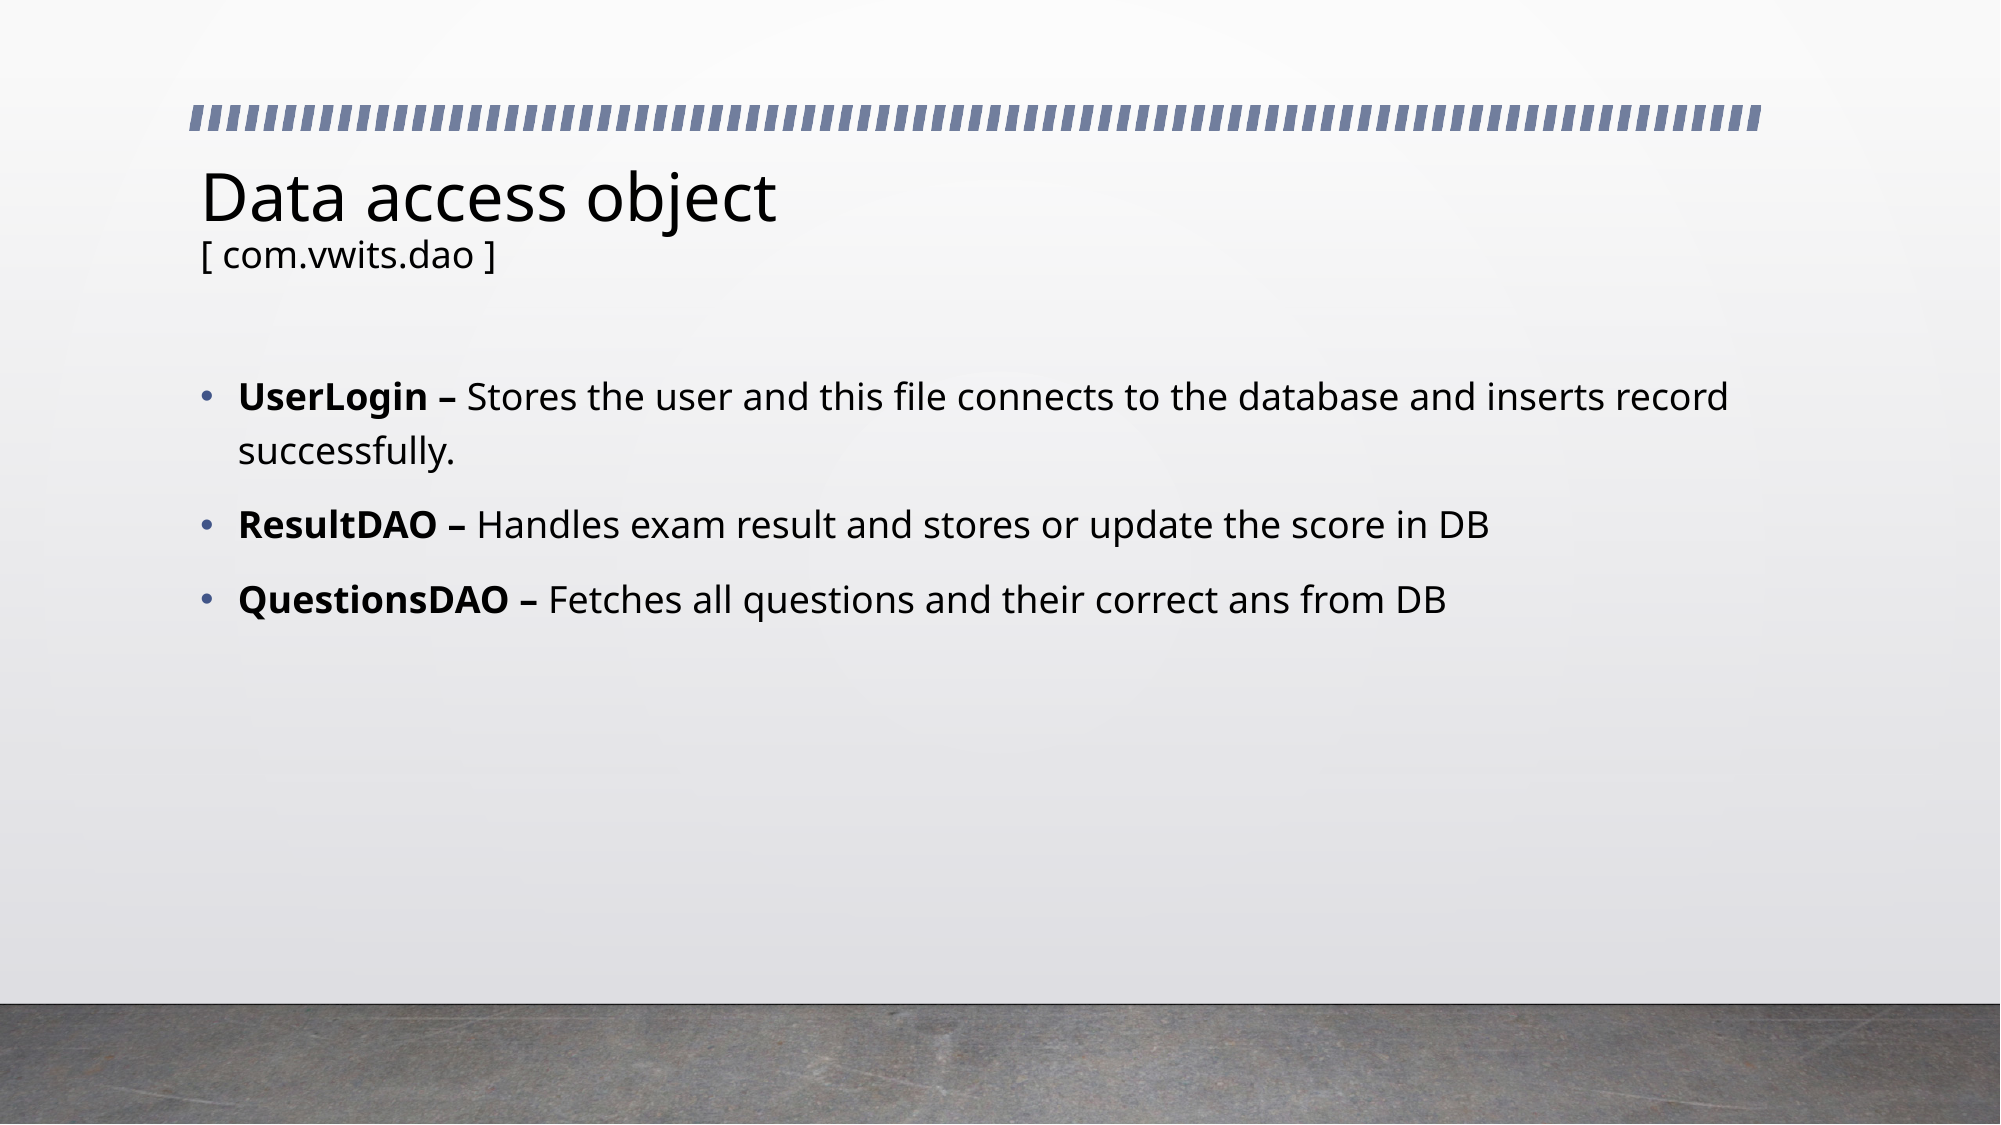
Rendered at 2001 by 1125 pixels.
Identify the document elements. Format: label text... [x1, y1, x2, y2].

title Data access object [ com.vwits.dao ] [185, 156, 1761, 329]
list UserLogin – Stores the user and this file connects to the database and inserts record successfully. ResultDAO – Handles exam result and stores or update the score in DB QuestionsDAO – Fetches all questions and their correct ans from DB [185, 356, 1761, 897]
picture [0, 1004, 2000, 1124]
